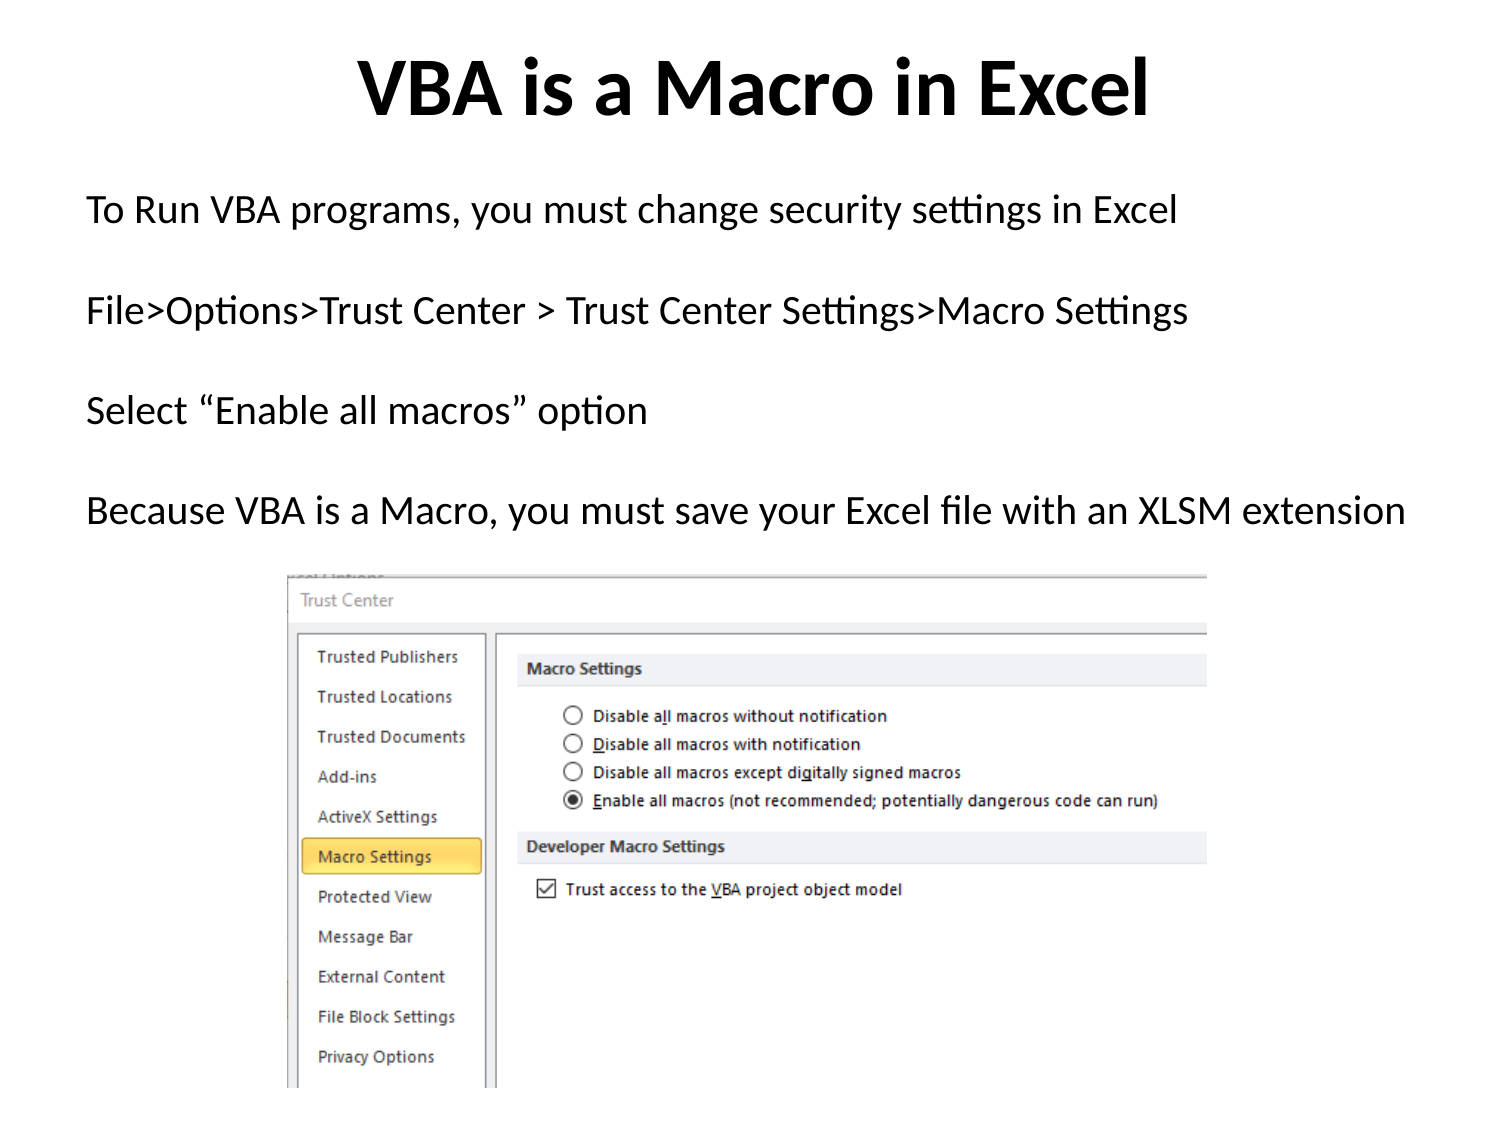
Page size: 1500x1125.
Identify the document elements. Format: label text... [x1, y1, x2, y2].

picture [287, 574, 1207, 1088]
text_box VBA is a Macro in Excel [342, 24, 1168, 140]
text_box To Run VBA programs, you must change security settings in Excel File>Options>Trust Center > Trust Center Settings>Macro Settings Select “Enable all macros” option Because VBA is a Macro, you must save your Excel file with an XLSM extension [71, 174, 1475, 540]
